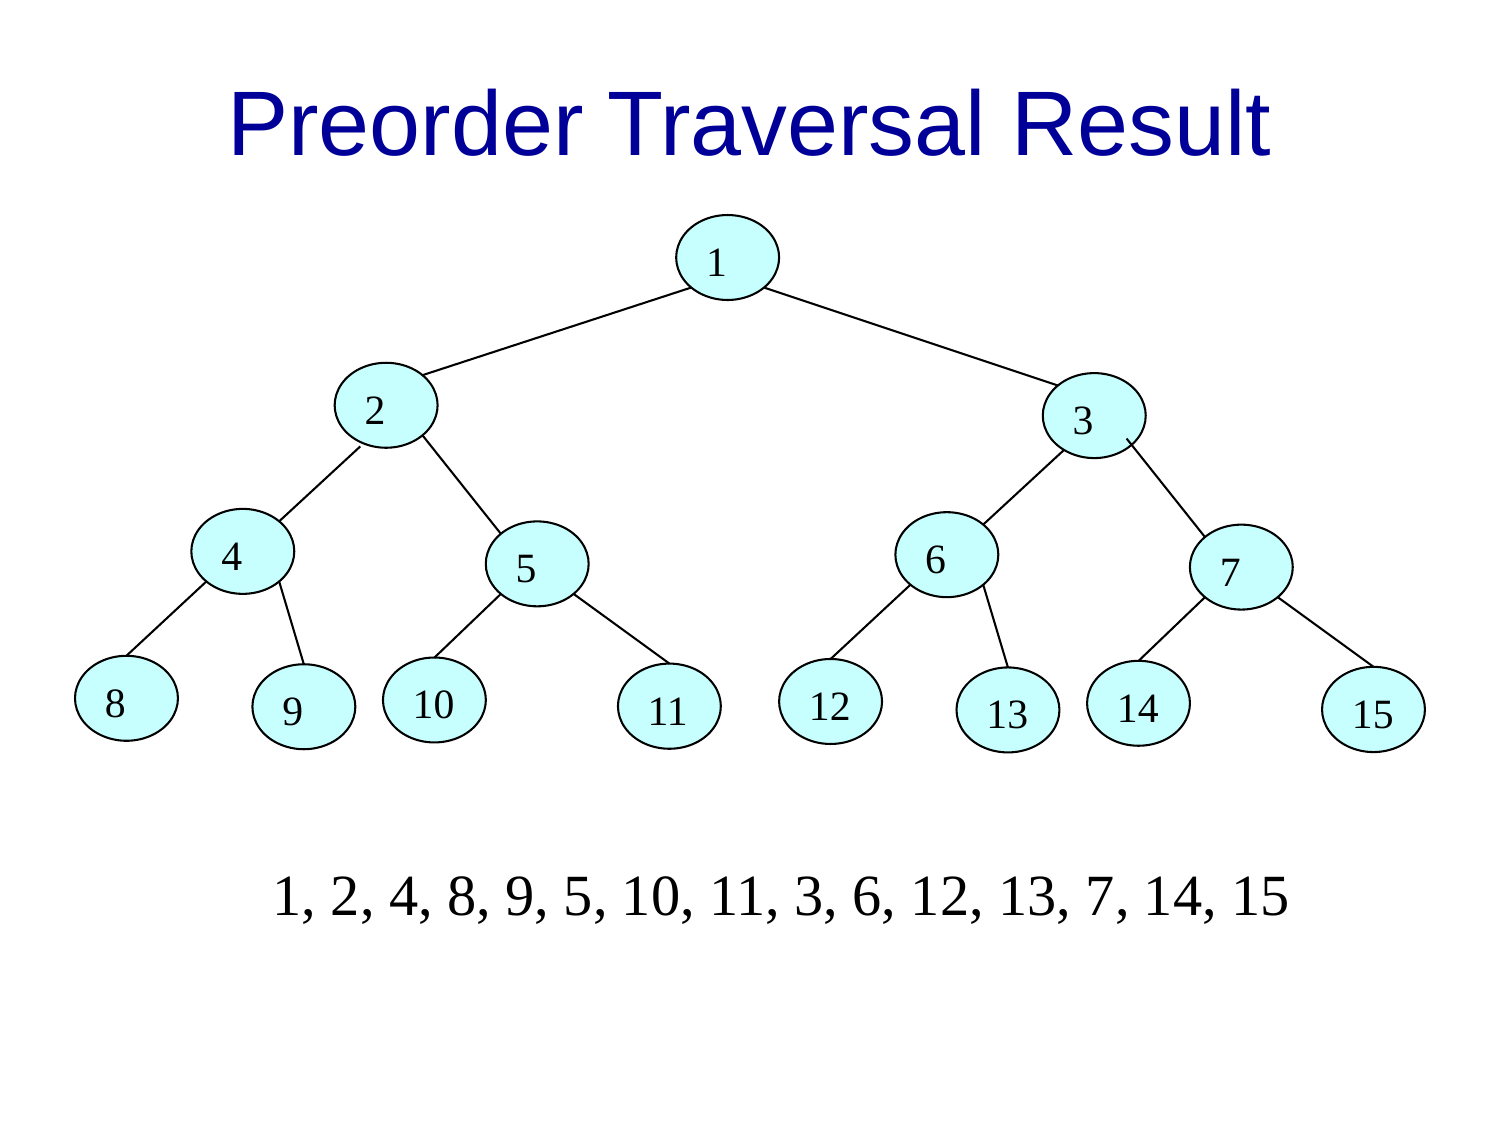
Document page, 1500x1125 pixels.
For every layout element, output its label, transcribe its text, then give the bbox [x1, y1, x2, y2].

text_box 1, 2, 4, 8, 9, 5, 10, 11, 3, 6, 12, 13, 7, 14, 15 [258, 849, 1306, 935]
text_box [74, 214, 1425, 753]
title Preorder Traversal Result [112, 24, 1388, 213]
